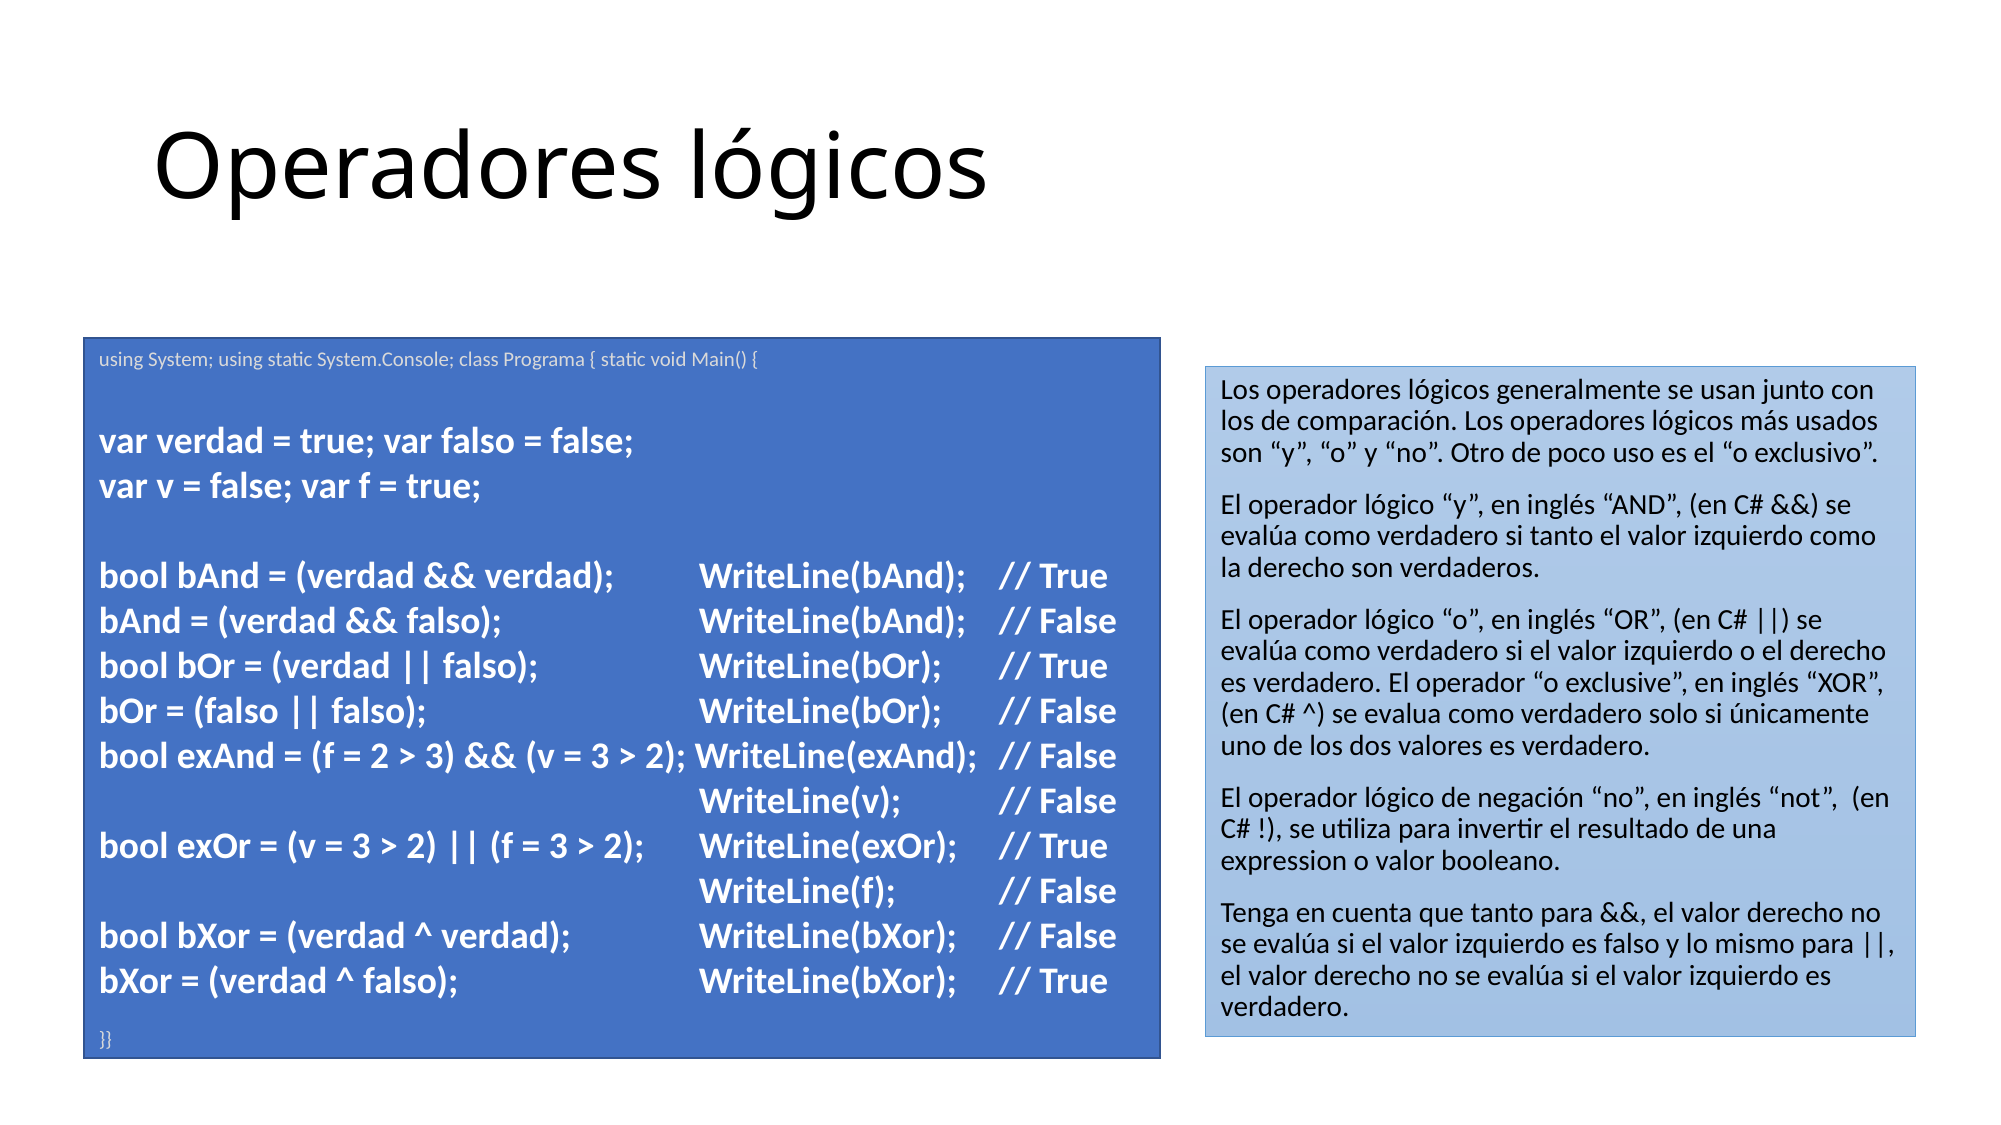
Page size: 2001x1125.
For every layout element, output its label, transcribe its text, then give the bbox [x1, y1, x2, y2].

title Operadores lógicos [137, 59, 1863, 278]
text_box using System; using static System.Console; class Programa { static void Main() { var verdad = true; var falso = false; var v = false; var f = true; bool bAnd = (verdad && verdad); WriteLine(bAnd); // True bAnd = (verdad && falso); WriteLine(bAnd); // False bool bOr = (verdad || falso); WriteLine(bOr); // True bOr = (falso || falso); WriteLine(bOr); // False bool exAnd = (f = 2 > 3) && (v = 3 > 2); WriteLine(exAnd); // False WriteLine(v); // False bool exOr = (v = 3 > 2) || (f = 3 > 2); WriteLine(exOr); // True WriteLine(f); // False bool bXor = (verdad ^ verdad); WriteLine(bXor); // False bXor = (verdad ^ falso); WriteLine(bXor); // True }} [83, 337, 1161, 1059]
list Los operadores lógicos generalmente se usan junto con los de comparación. Los operadores lógicos más usados son “y”, “o” y “no”. Otro de poco uso es el “o exclusivo”. El operador lógico “y”, en inglés “AND”, (en C# &&) se evalúa como verdadero si tanto el valor izquierdo como la derecho son verdaderos. El operador lógico “o”, en inglés “OR”, (en C# ||) se evalúa como verdadero si el valor izquierdo o el derecho es verdadero. El operador “o exclusive”, en inglés “XOR”, (en C# ^) se evalua como verdadero solo si únicamente uno de los dos valores es verdadero. El operador lógico de negación “no”, en inglés “not”, (en C# !), se utiliza para invertir el resultado de una expression o valor booleano. Tenga en cuenta que tanto para &&, el valor derecho no se evalúa si el valor izquierdo es falso y lo mismo para ||, el valor derecho no se evalúa si el valor izquierdo es verdadero. [1205, 366, 1916, 1037]
